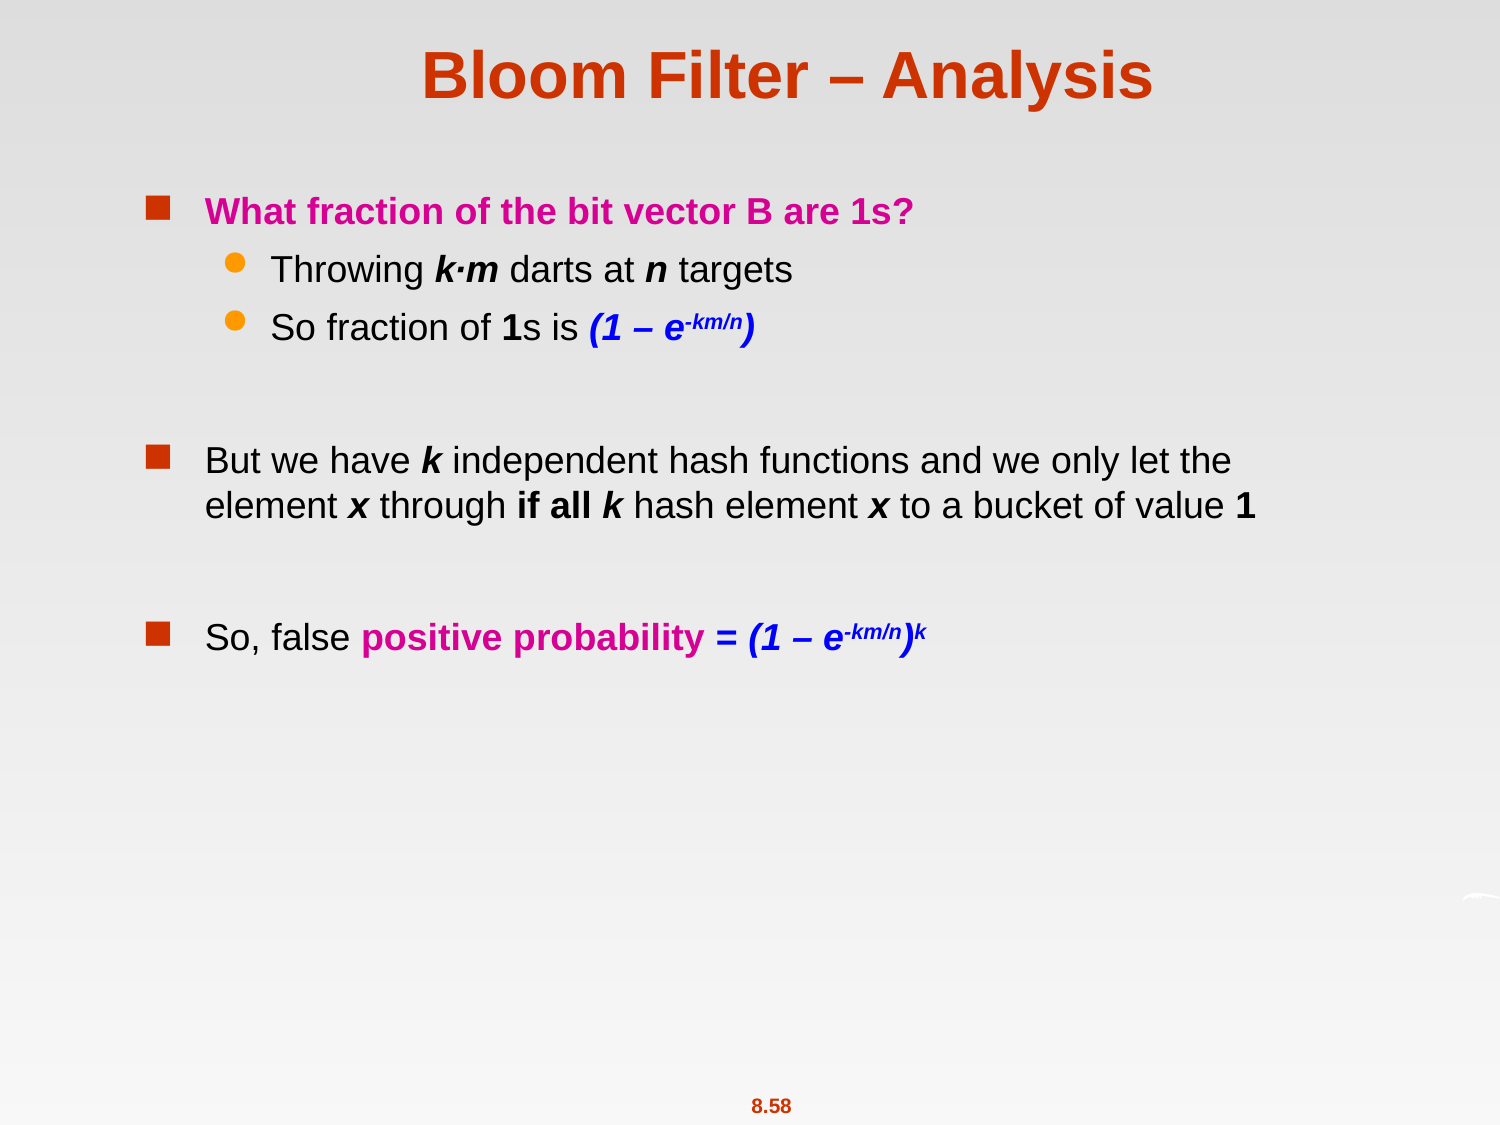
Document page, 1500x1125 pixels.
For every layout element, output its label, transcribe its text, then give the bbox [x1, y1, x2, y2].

title Bloom Filter – Analysis [126, 19, 1451, 120]
list What fraction of the bit vector B are 1s? Throwing k∙m darts at n targets So fraction of 1s is (1 – e-km/n) But we have k independent hash functions and we only let the element x through if all k hash element x to a bucket of value 1 So, false positive probability = (1 – e-km/n)k [133, 179, 1391, 984]
